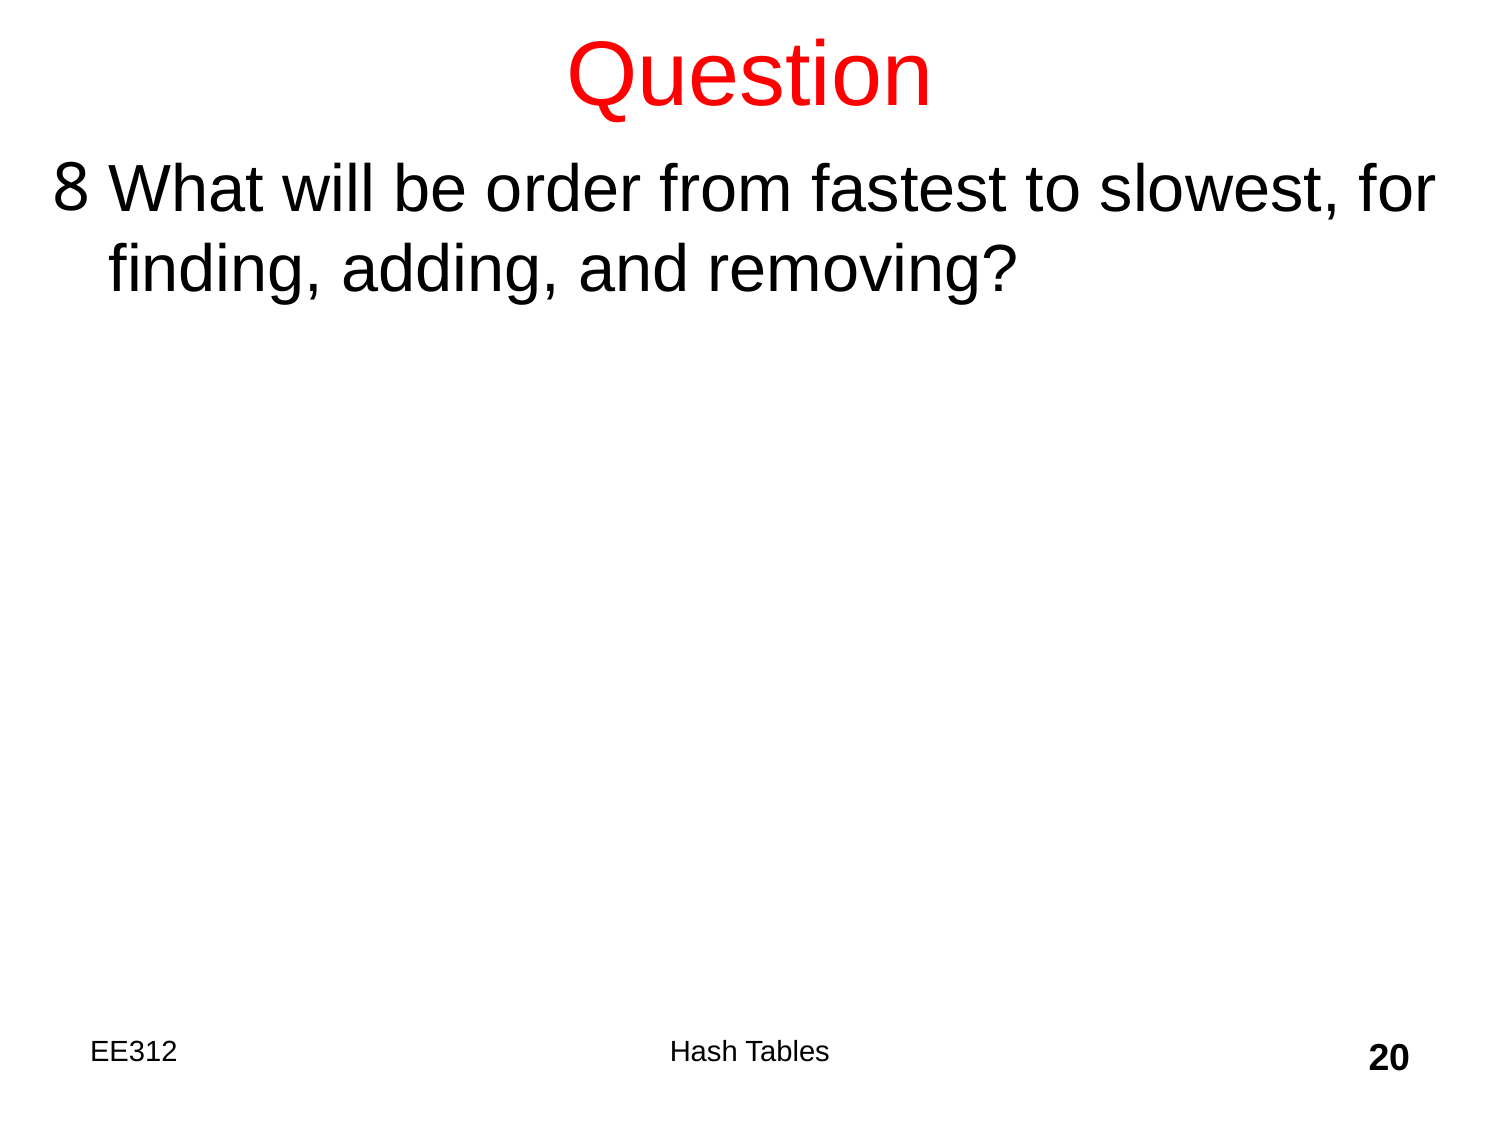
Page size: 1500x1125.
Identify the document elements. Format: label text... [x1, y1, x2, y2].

slide_number EE312 [74, 1024, 451, 1101]
title Question [112, 0, 1388, 137]
list What will be order from fastest to slowest, for finding, adding, and removing? [37, 137, 1463, 1038]
footer Hash Tables [462, 1024, 1038, 1101]
slide_number 20 [1112, 1024, 1426, 1101]
